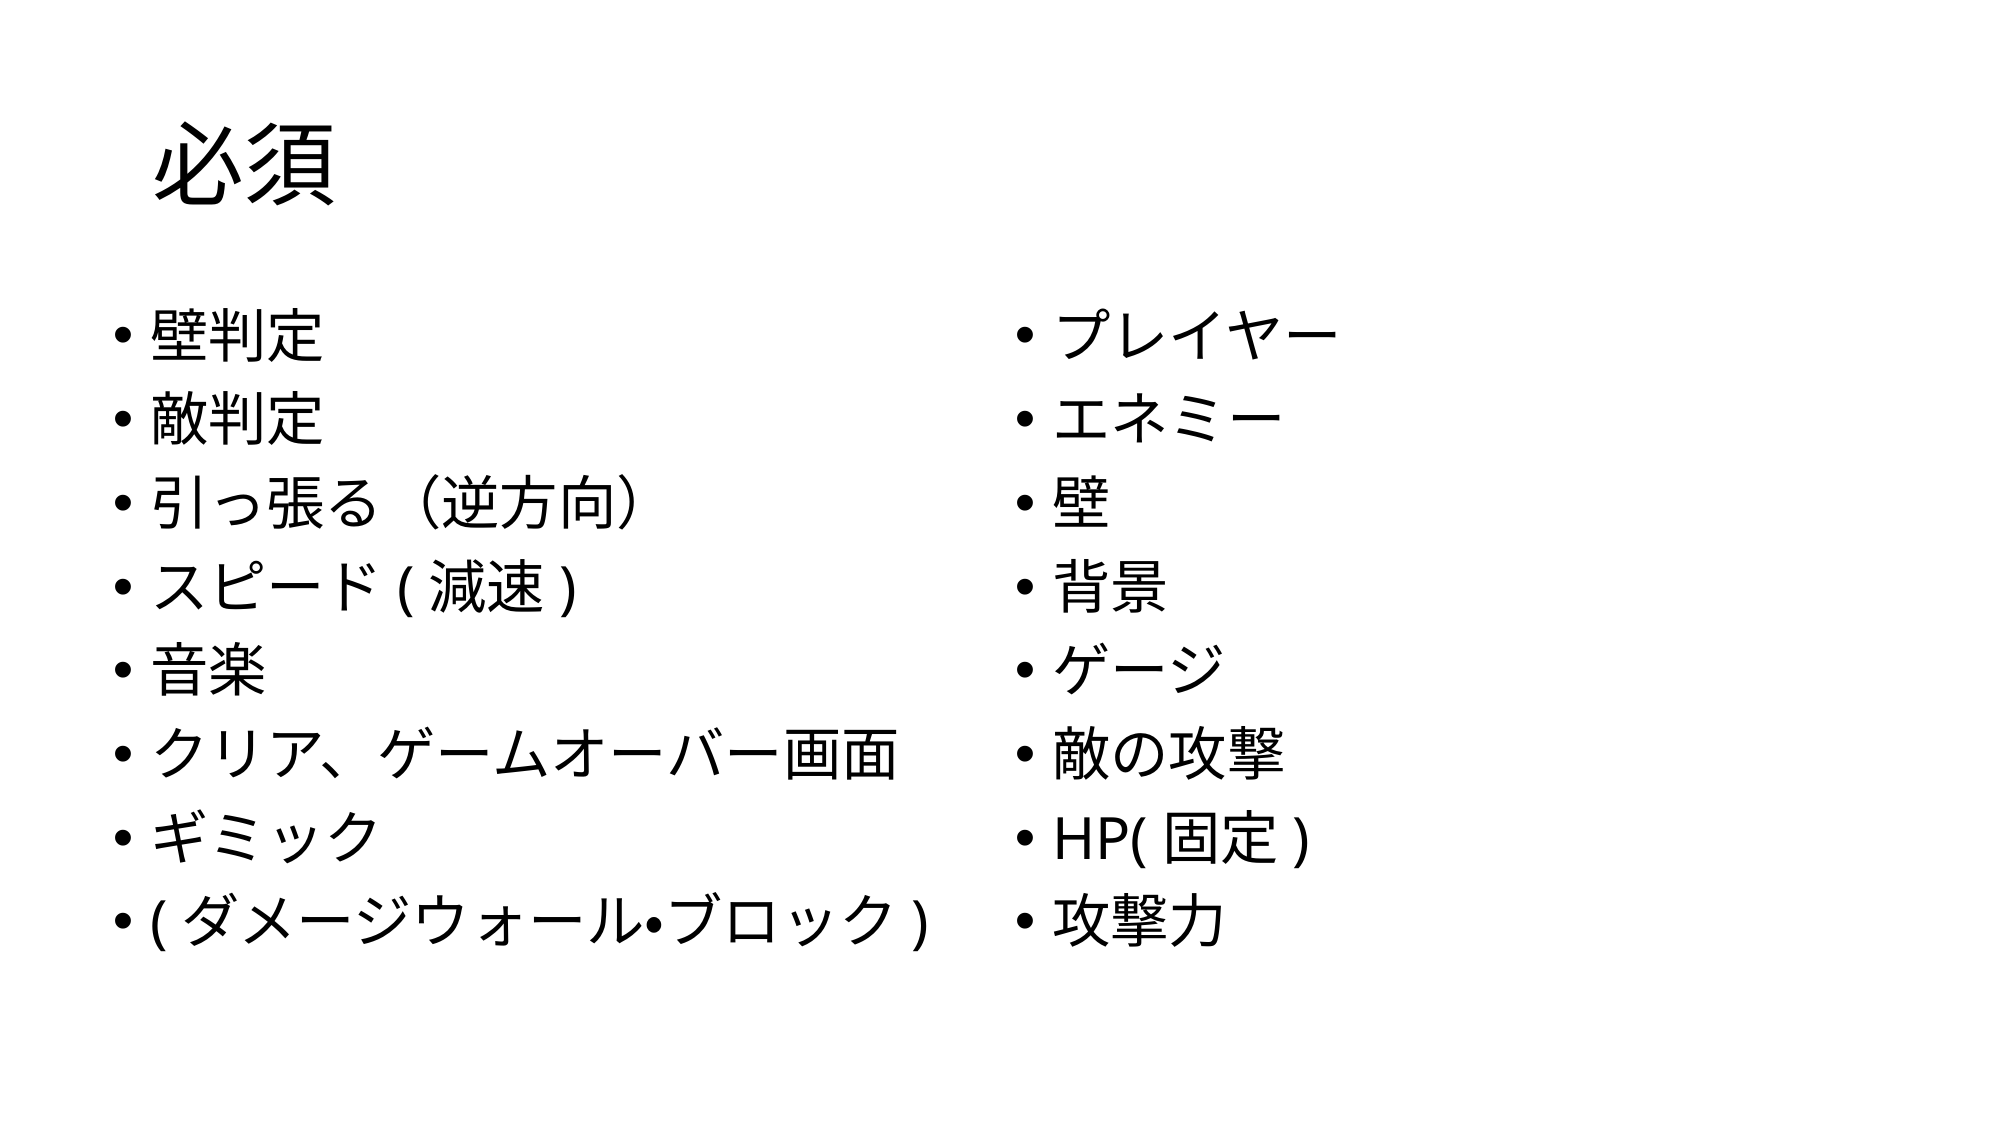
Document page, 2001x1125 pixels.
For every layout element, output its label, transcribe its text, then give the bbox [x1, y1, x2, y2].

title 必須 [137, 59, 1863, 278]
text_box プレイヤー エネミー 壁 背景 ゲージ 敵の攻撃 HP(固定) 攻撃力 [999, 299, 1849, 1079]
list 壁判定 敵判定 引っ張る（逆方向） スピード(減速) 音楽 クリア、ゲームオーバー画面 ギミック (ダメージウォール・ブロック) [97, 299, 986, 1079]
